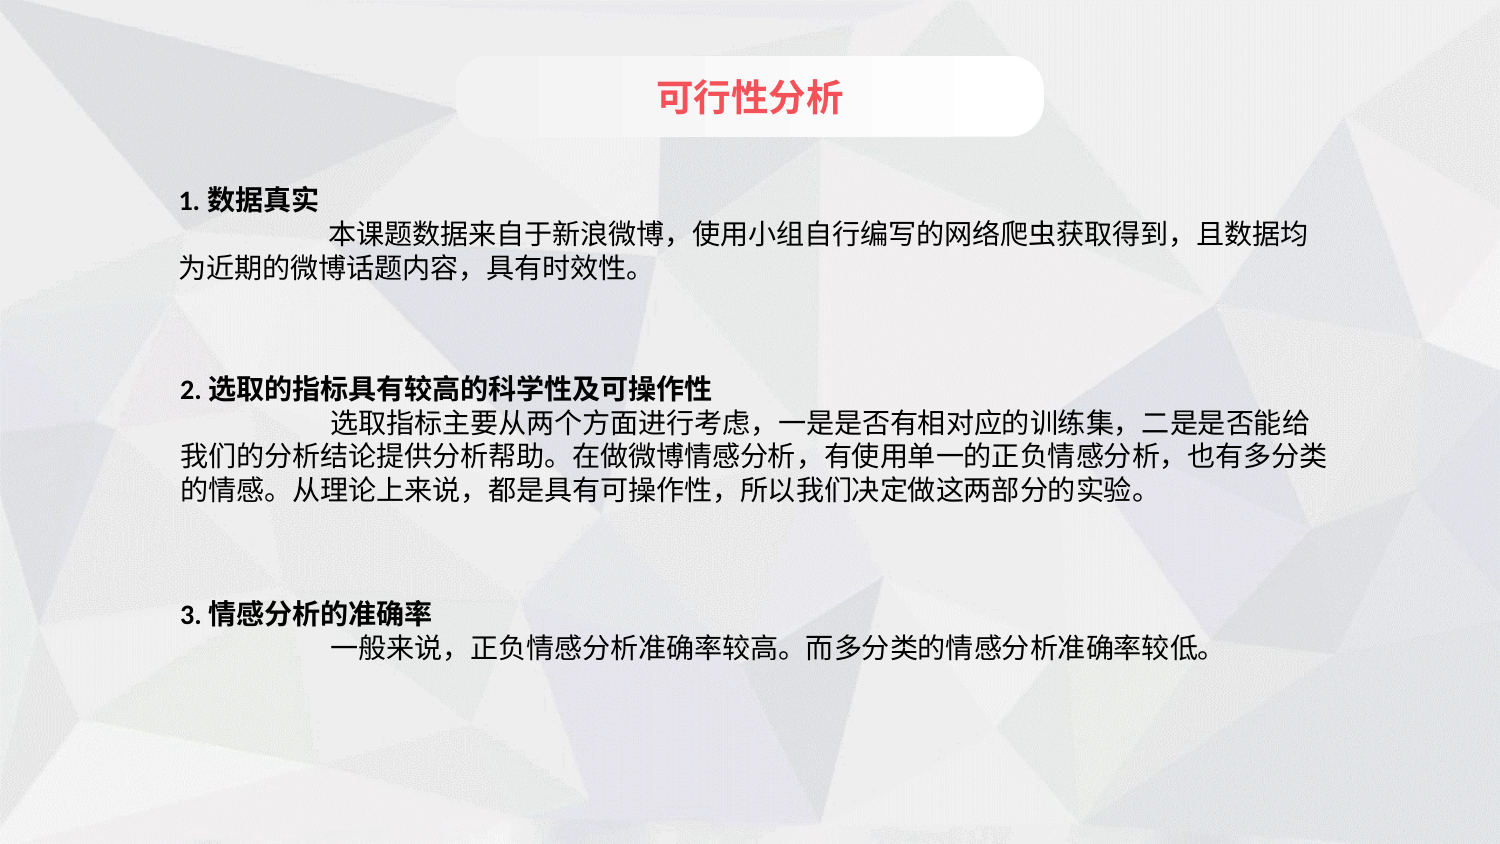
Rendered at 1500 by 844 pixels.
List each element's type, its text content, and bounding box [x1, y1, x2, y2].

text_box 3.情感分析的准确率 一般来说，正负情感分析准确率较高。而多分类的情感分析准确率较低。 [165, 588, 1365, 705]
text_box 1.数据真实 本课题数据来自于新浪微博，使用小组自行编写的网络爬虫获取得到，且数据均为近期的微博话题内容，具有时效性。 [163, 175, 1337, 325]
picture [0, 0, 1500, 844]
text_box 可行性分析 [454, 54, 1046, 138]
text_box 2.选取的指标具有较高的科学性及可操作性 选取指标主要从两个方面进行考虑，一是是否有相对应的训练集，二是是否能给我们的分析结论提供分析帮助。在做微博情感分析，有使用单一的正负情感分析，也有多分类的情感。从理论上来说，都是具有可操作性，所以我们决定做这两部分的实验。 [165, 363, 1346, 548]
